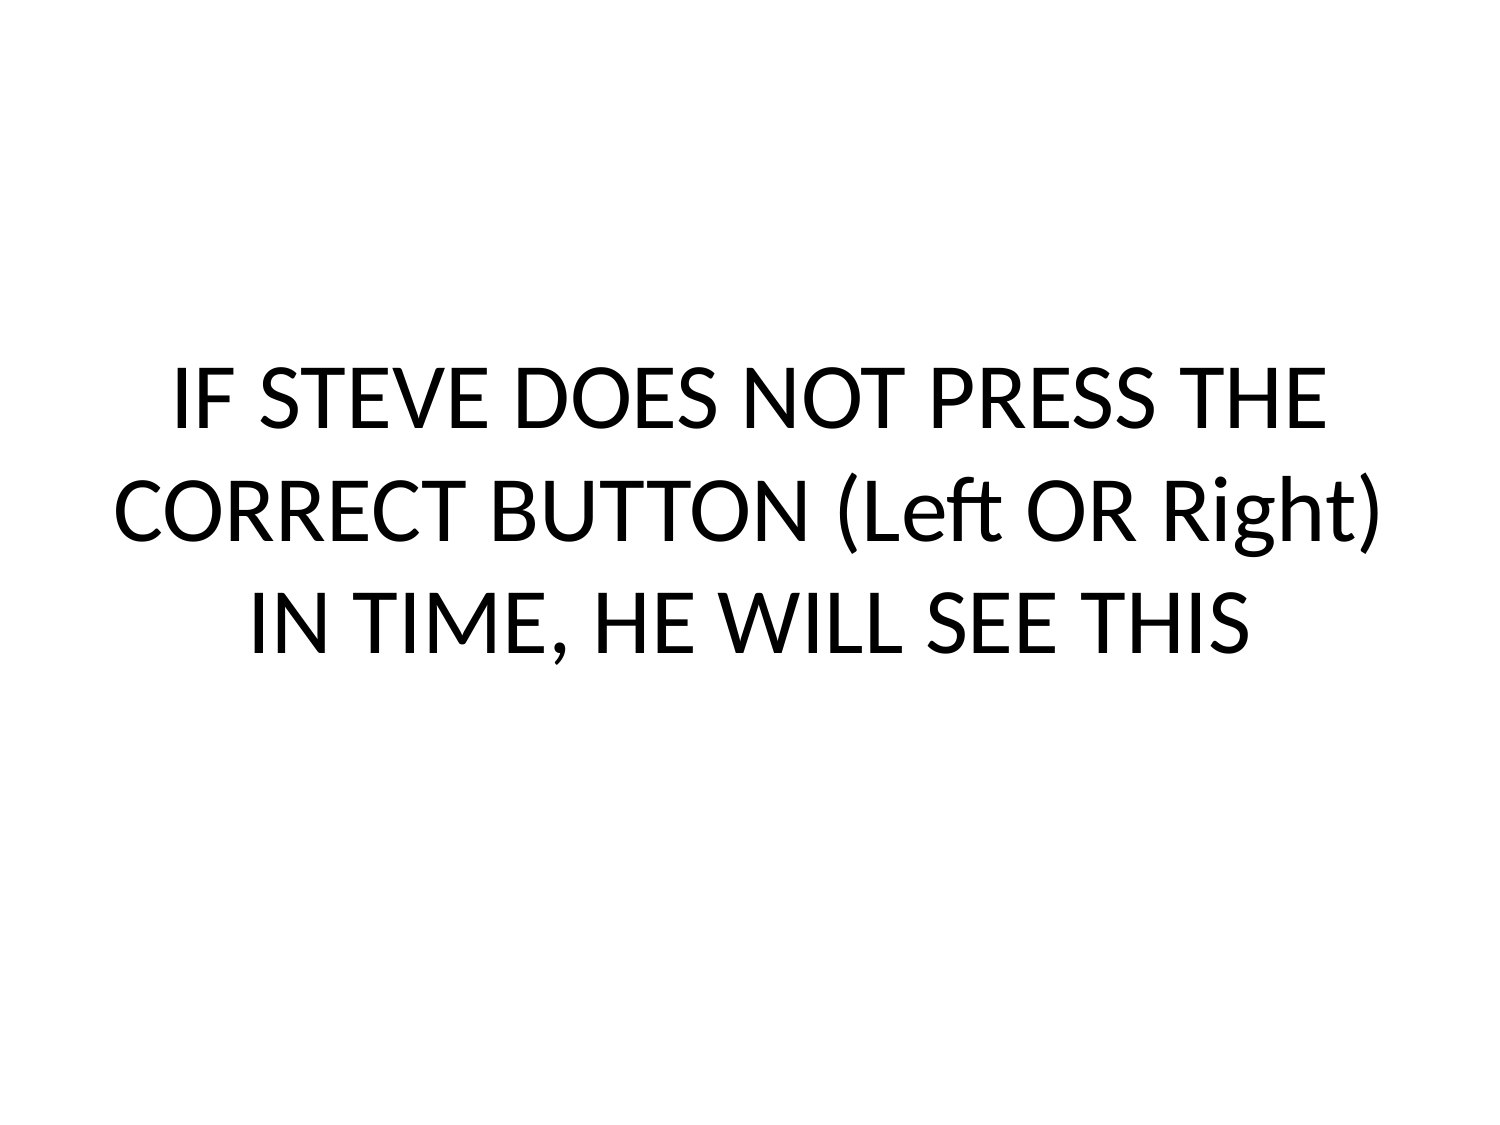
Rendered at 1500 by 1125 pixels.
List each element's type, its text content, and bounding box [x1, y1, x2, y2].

text_box IF STEVE DOES NOT PRESS THE CORRECT BUTTON (Left OR Right) IN TIME, HE WILL SEE THIS [98, 327, 1402, 680]
